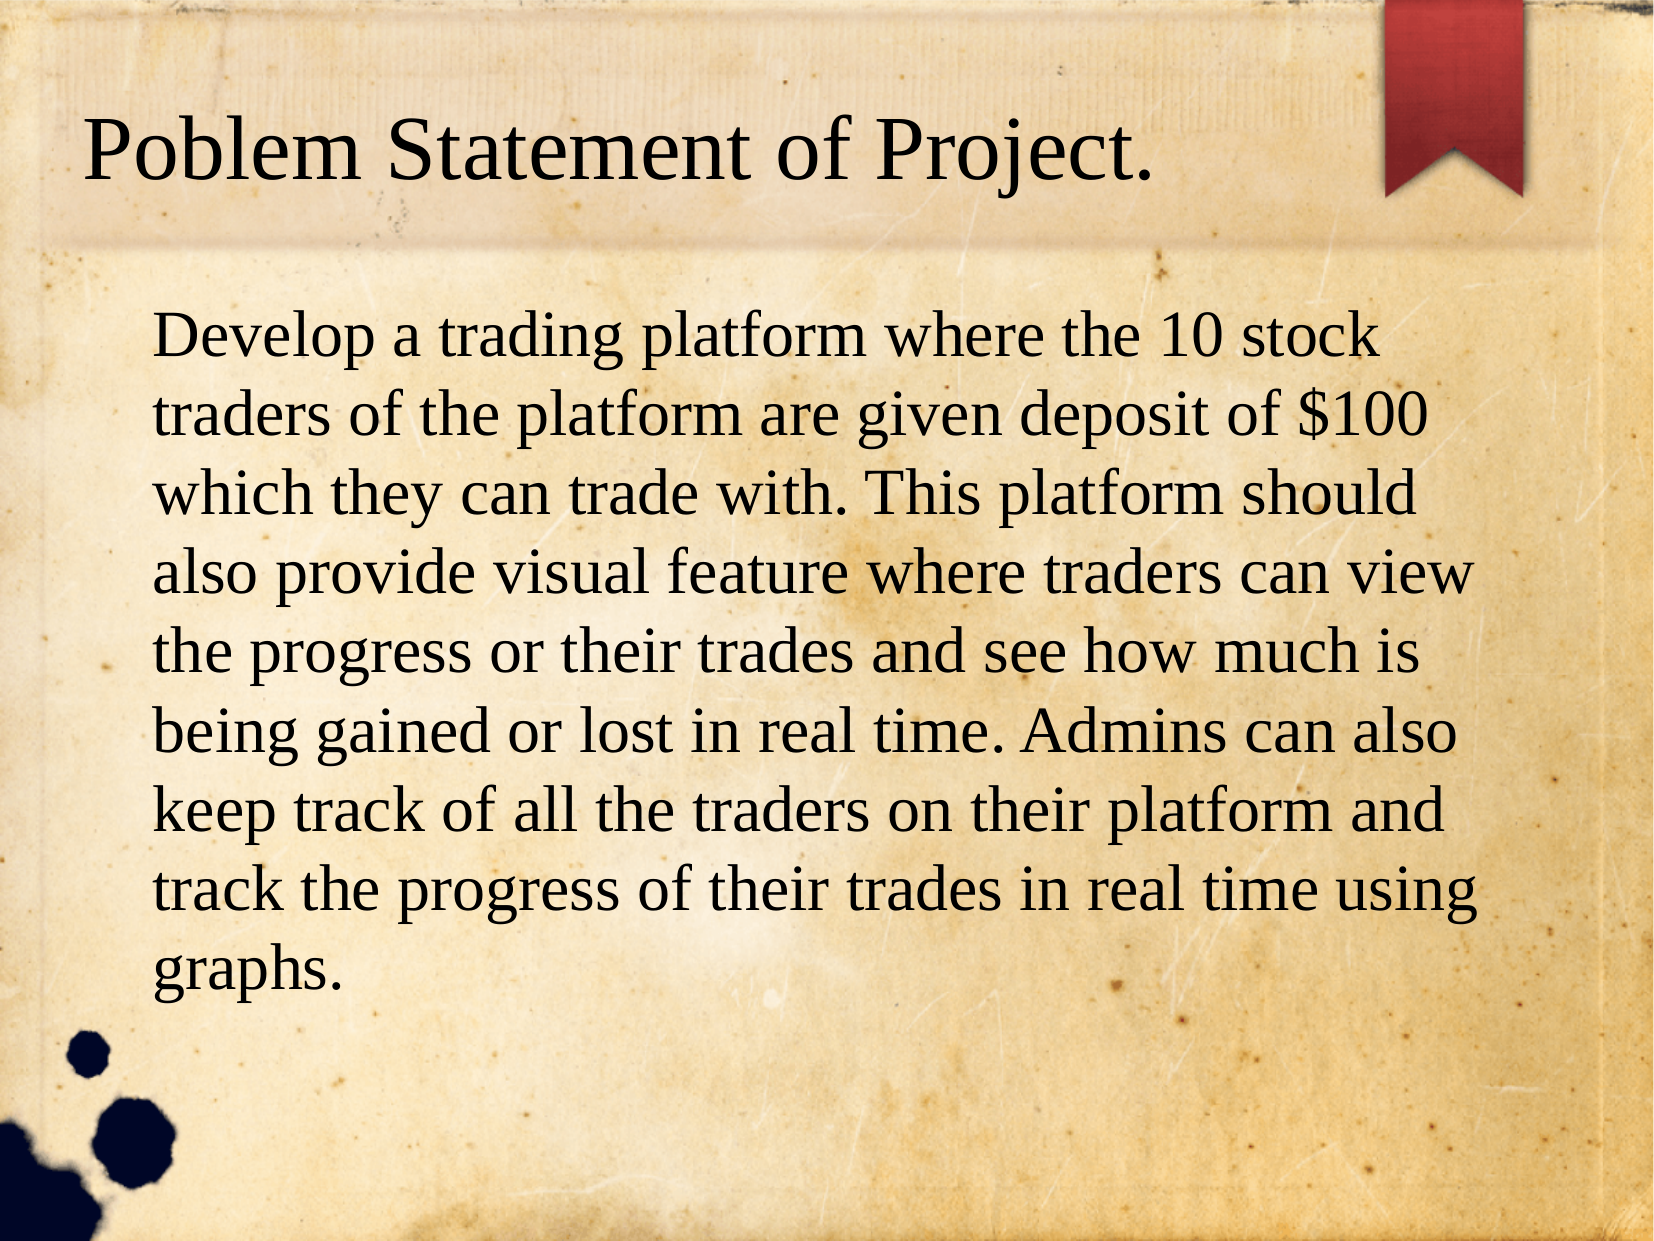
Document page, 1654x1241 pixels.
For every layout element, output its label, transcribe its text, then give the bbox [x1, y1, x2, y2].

title Poblem Statement of Project. [82, 49, 1347, 237]
list Develop a trading platform where the 10 stock traders of the platform are given deposit of $100 which they can trade with. This platform should also provide visual feature where traders can view the progress or their trades and see how much is being gained or lost in real time. Admins can also keep track of all the traders on their platform and track the progress of their trades in real time using graphs. [82, 290, 1538, 1010]
picture [0, 0, 1654, 1241]
